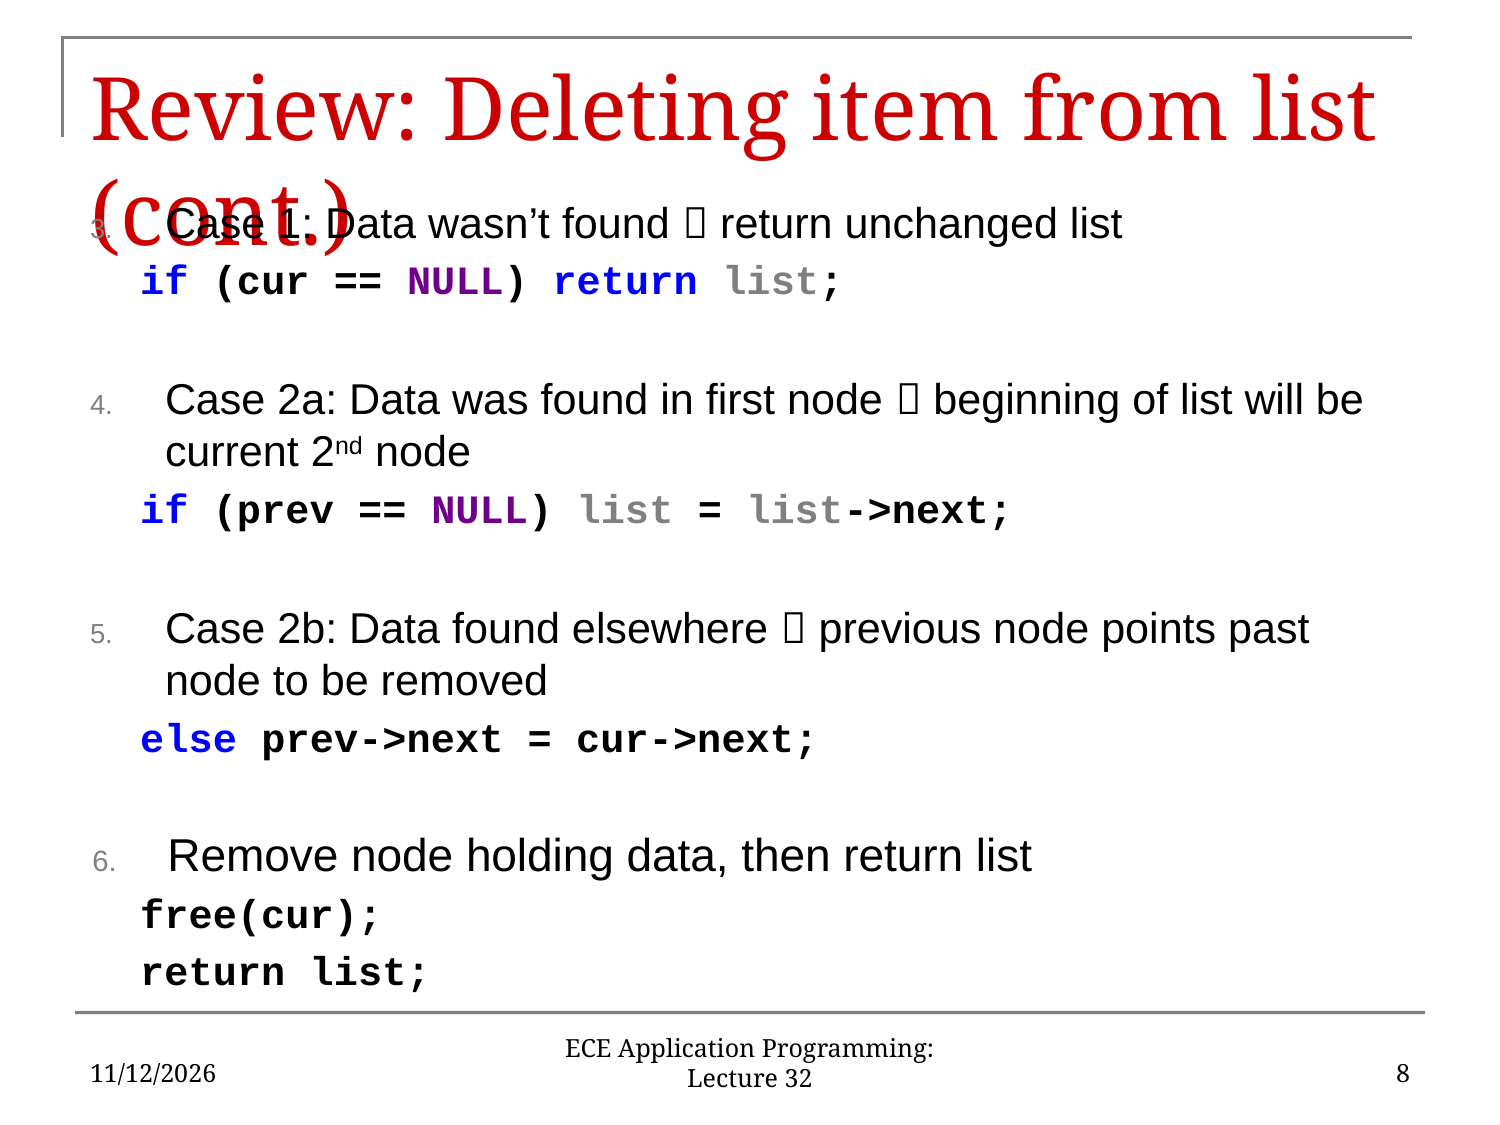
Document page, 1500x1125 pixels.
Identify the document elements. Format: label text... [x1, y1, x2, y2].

footer ECE Application Programming: Lecture 32 [512, 1024, 988, 1101]
slide_number 8 [1074, 1023, 1426, 1100]
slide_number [74, 1023, 426, 1100]
title Review: Deleting item from list (cont.) [75, 45, 1425, 163]
list Case 1: Data wasn’t found  return unchanged list if (cur == NULL) return list; Case 2a: Data was found in first node  beginning of list will be current 2nd node if (prev == NULL) list = list->next; Case 2b: Data found elsewhere  previous node points past node to be removed else prev->next = cur->next; Remove node holding data, then return list free(cur); return list; [75, 187, 1425, 1006]
